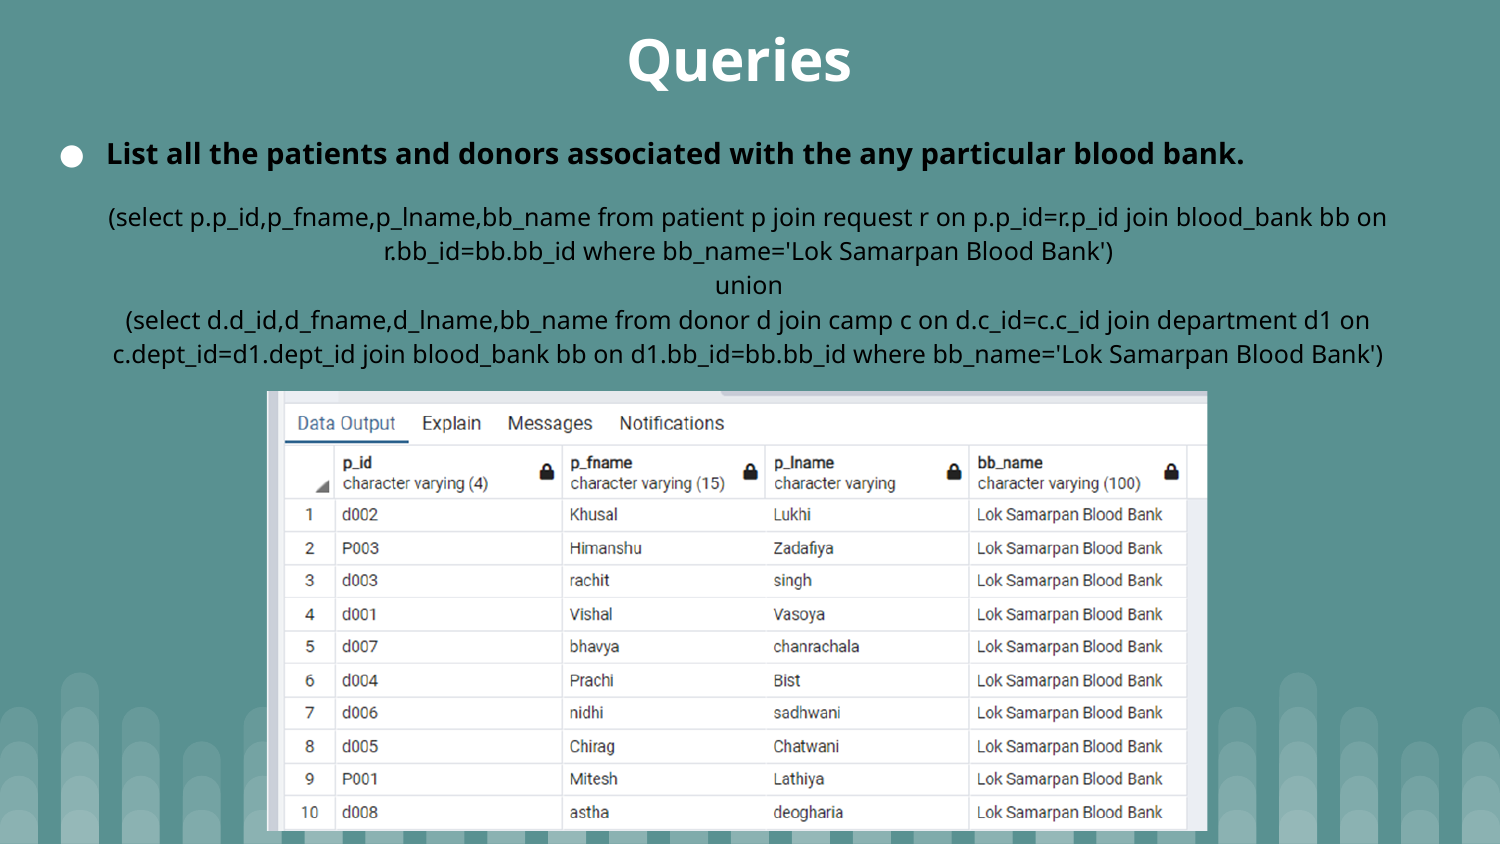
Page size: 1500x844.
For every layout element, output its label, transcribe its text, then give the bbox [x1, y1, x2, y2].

list (select p.p_id,p_fname,p_lname,bb_name from patient p join request r on p.p_id=r.p_id join blood_bank bb on r.bb_id=bb.bb_id where bb_name='Lok Samarpan Blood Bank') union (select d.d_id,d_fname,d_lname,bb_name from donor d join camp c on d.c_id=c.c_id join department d1 on c.dept_id=d1.dept_id join blood_bank bb on d1.bb_id=bb.bb_id where bb_name='Lok Samarpan Blood Bank') [44, 181, 1431, 380]
picture [266, 391, 1208, 832]
list List all the patients and donors associated with the any particular blood bank. [44, 115, 1465, 198]
title Queries [14, 8, 1465, 130]
